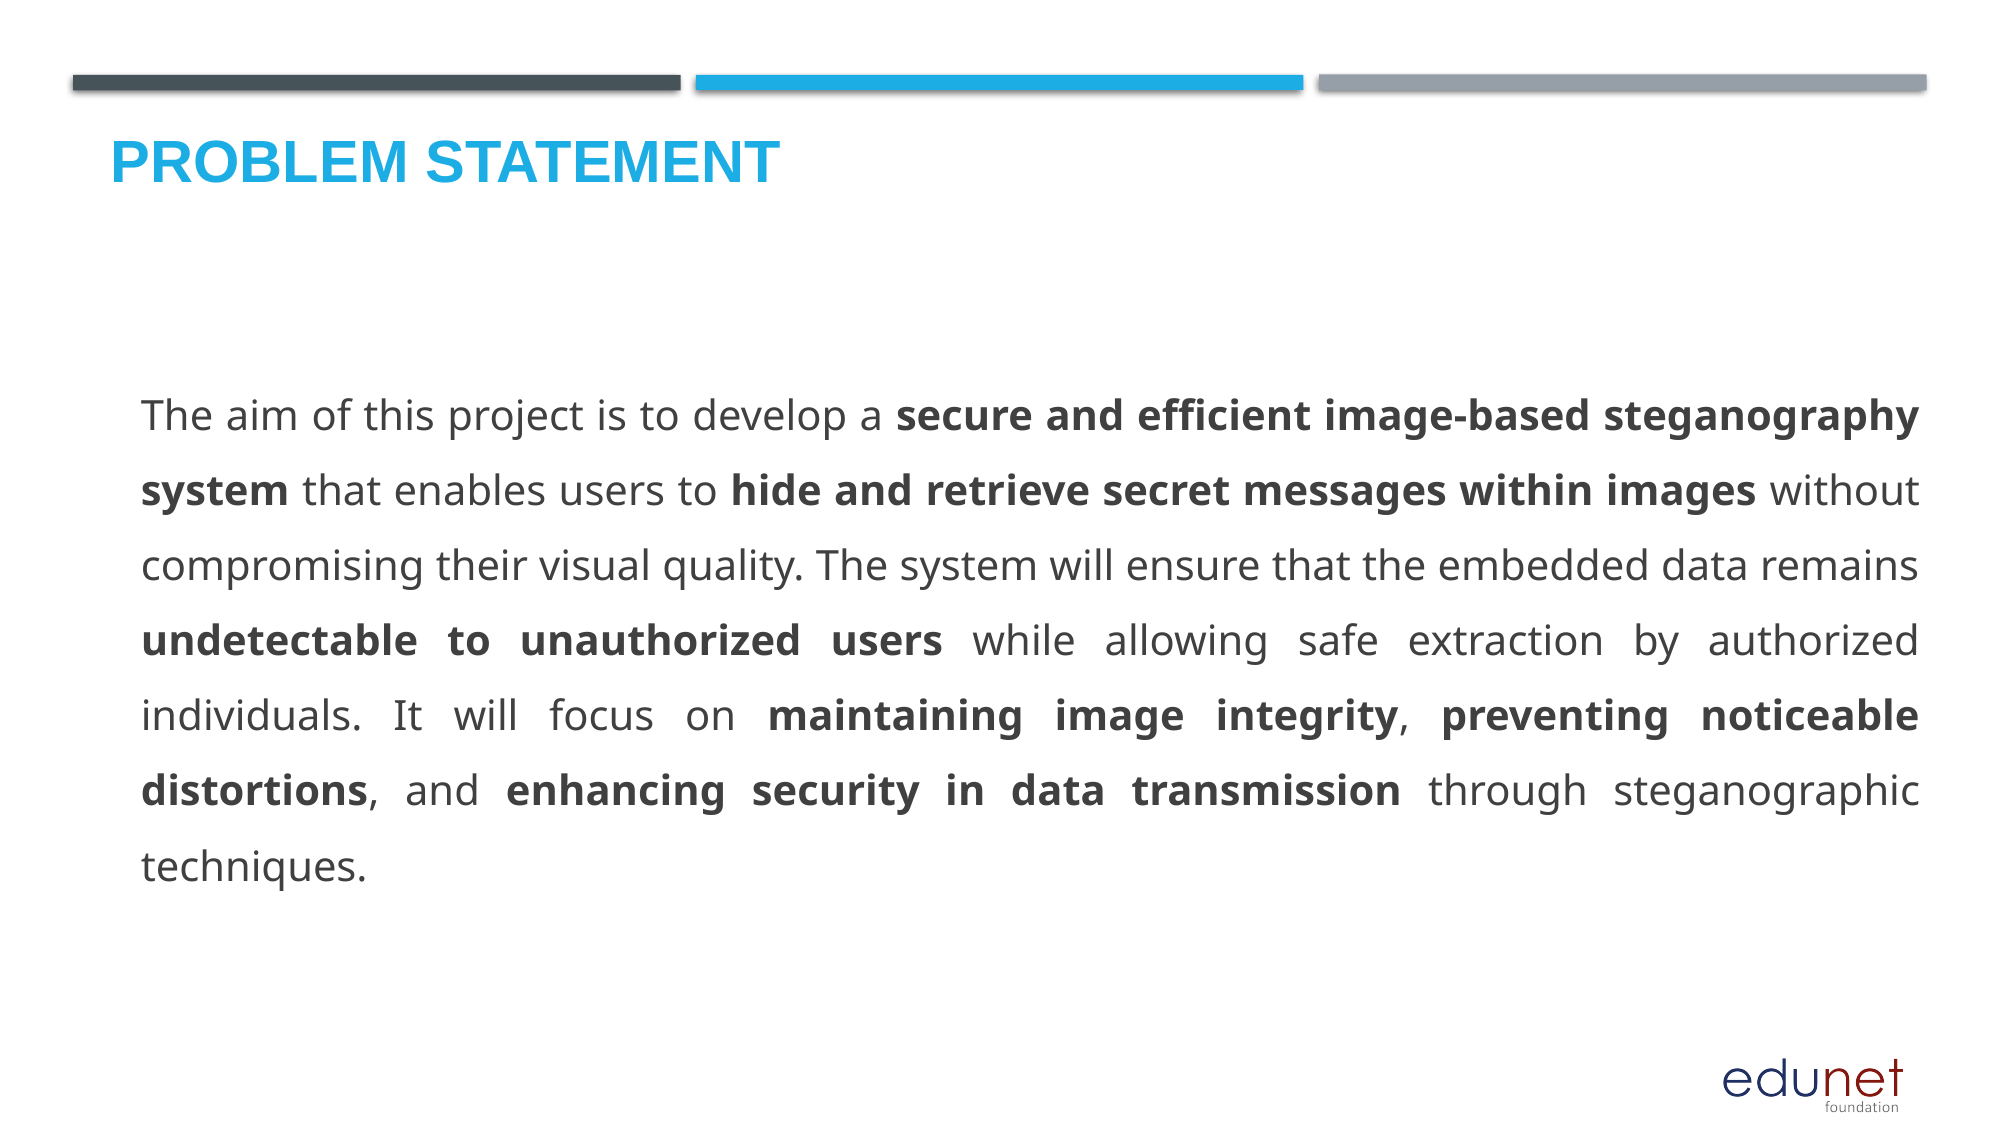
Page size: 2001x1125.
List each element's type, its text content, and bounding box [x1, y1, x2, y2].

list The aim of this project is to develop a secure and efficient image-based steganography system that enables users to hide and retrieve secret messages within images without compromising their visual quality. The system will ensure that the embedded data remains undetectable to unauthorized users while allowing safe extraction by authorized individuals. It will focus on maintaining image integrity, preventing noticeable distortions, and enhancing security in data transmission through steganographic techniques. [125, 243, 1936, 1010]
picture [1719, 1056, 1905, 1116]
title Problem Statement [95, 115, 1905, 203]
